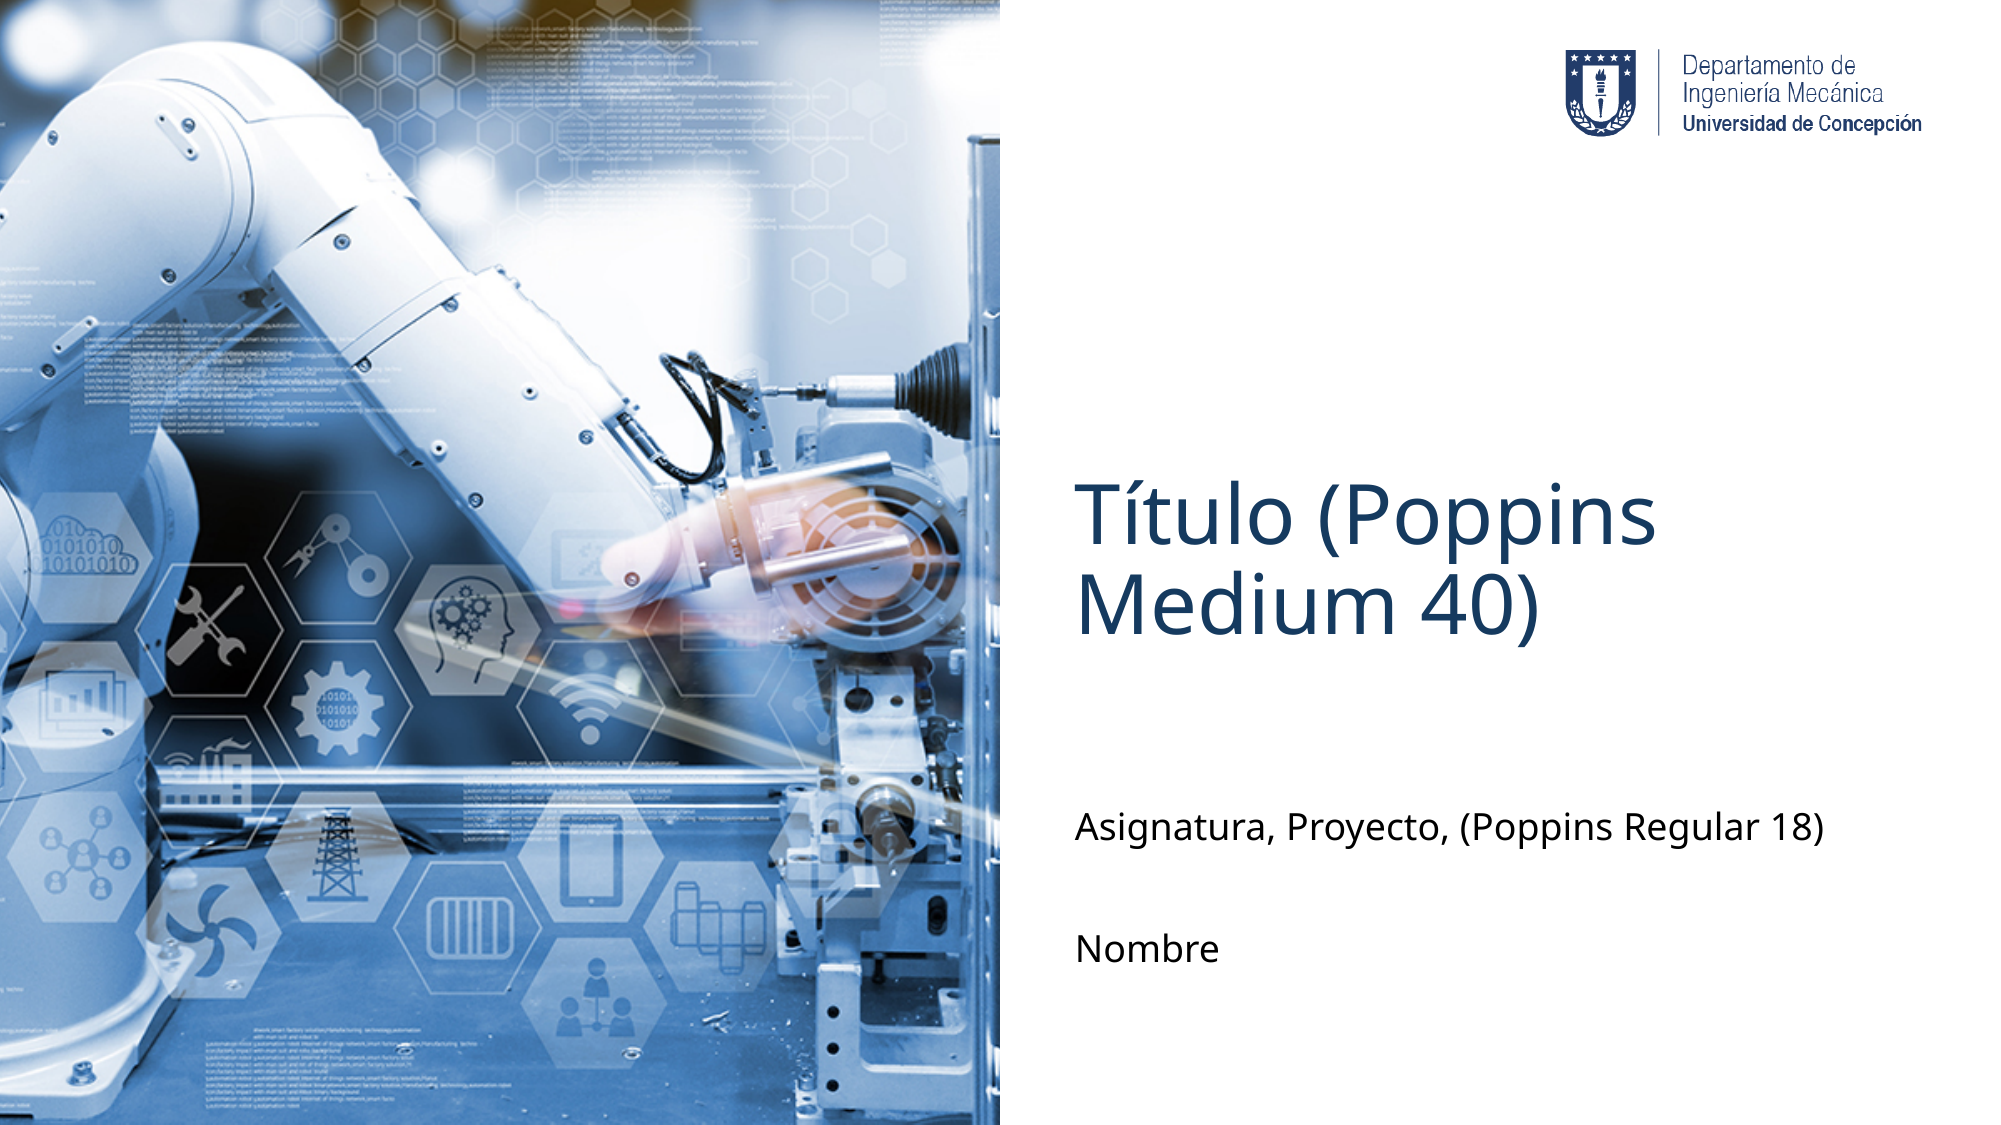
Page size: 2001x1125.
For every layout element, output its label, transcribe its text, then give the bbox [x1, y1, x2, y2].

picture [0, 0, 1000, 1125]
title Título (Poppins Medium 40) [1060, 453, 1926, 672]
list Asignatura, Proyecto, (Poppins Regular 18) Nombre [1060, 800, 1926, 1047]
picture [1565, 48, 1926, 142]
